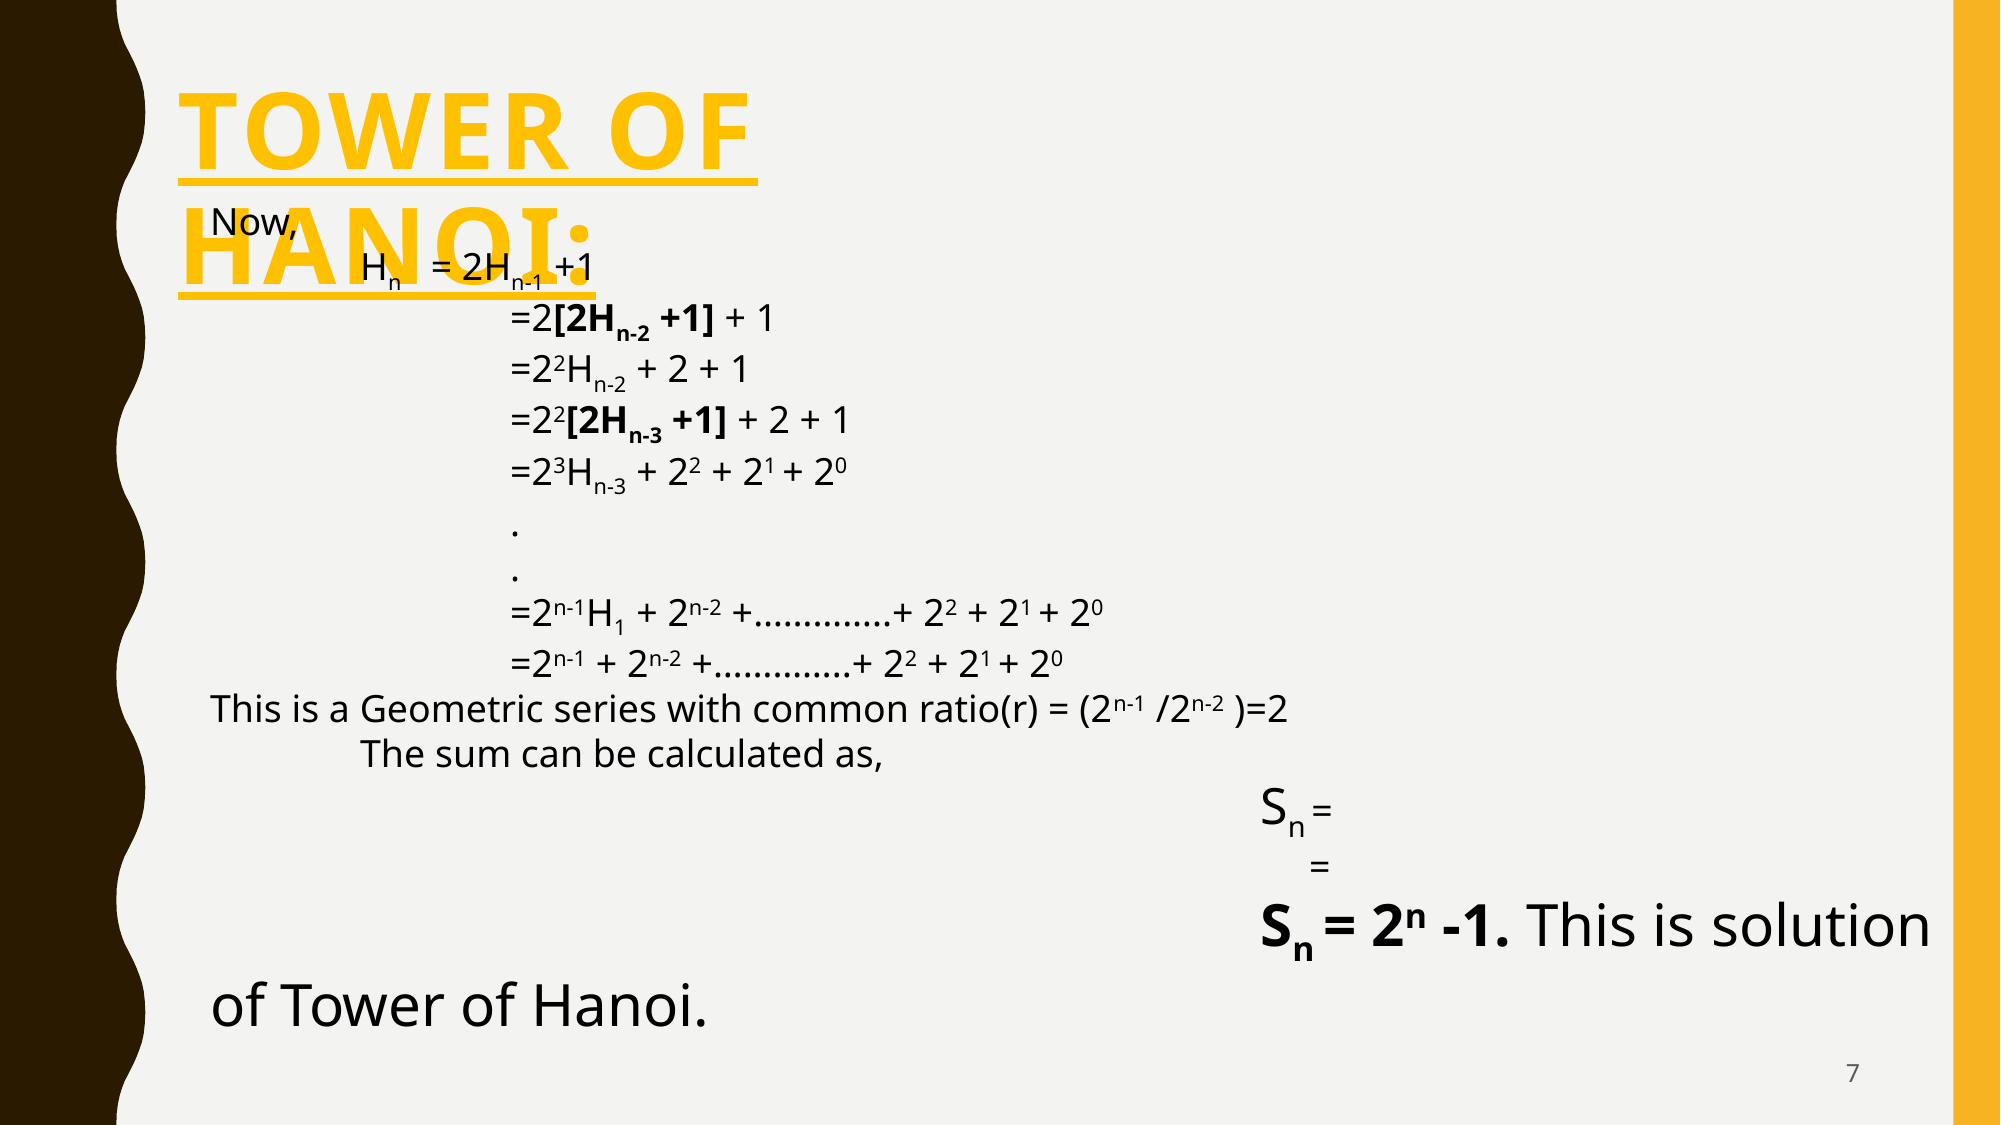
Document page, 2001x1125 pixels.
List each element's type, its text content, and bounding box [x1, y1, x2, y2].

title Tower of Hanoi: [162, 70, 977, 218]
slide_number 7 [1412, 1045, 1875, 1103]
